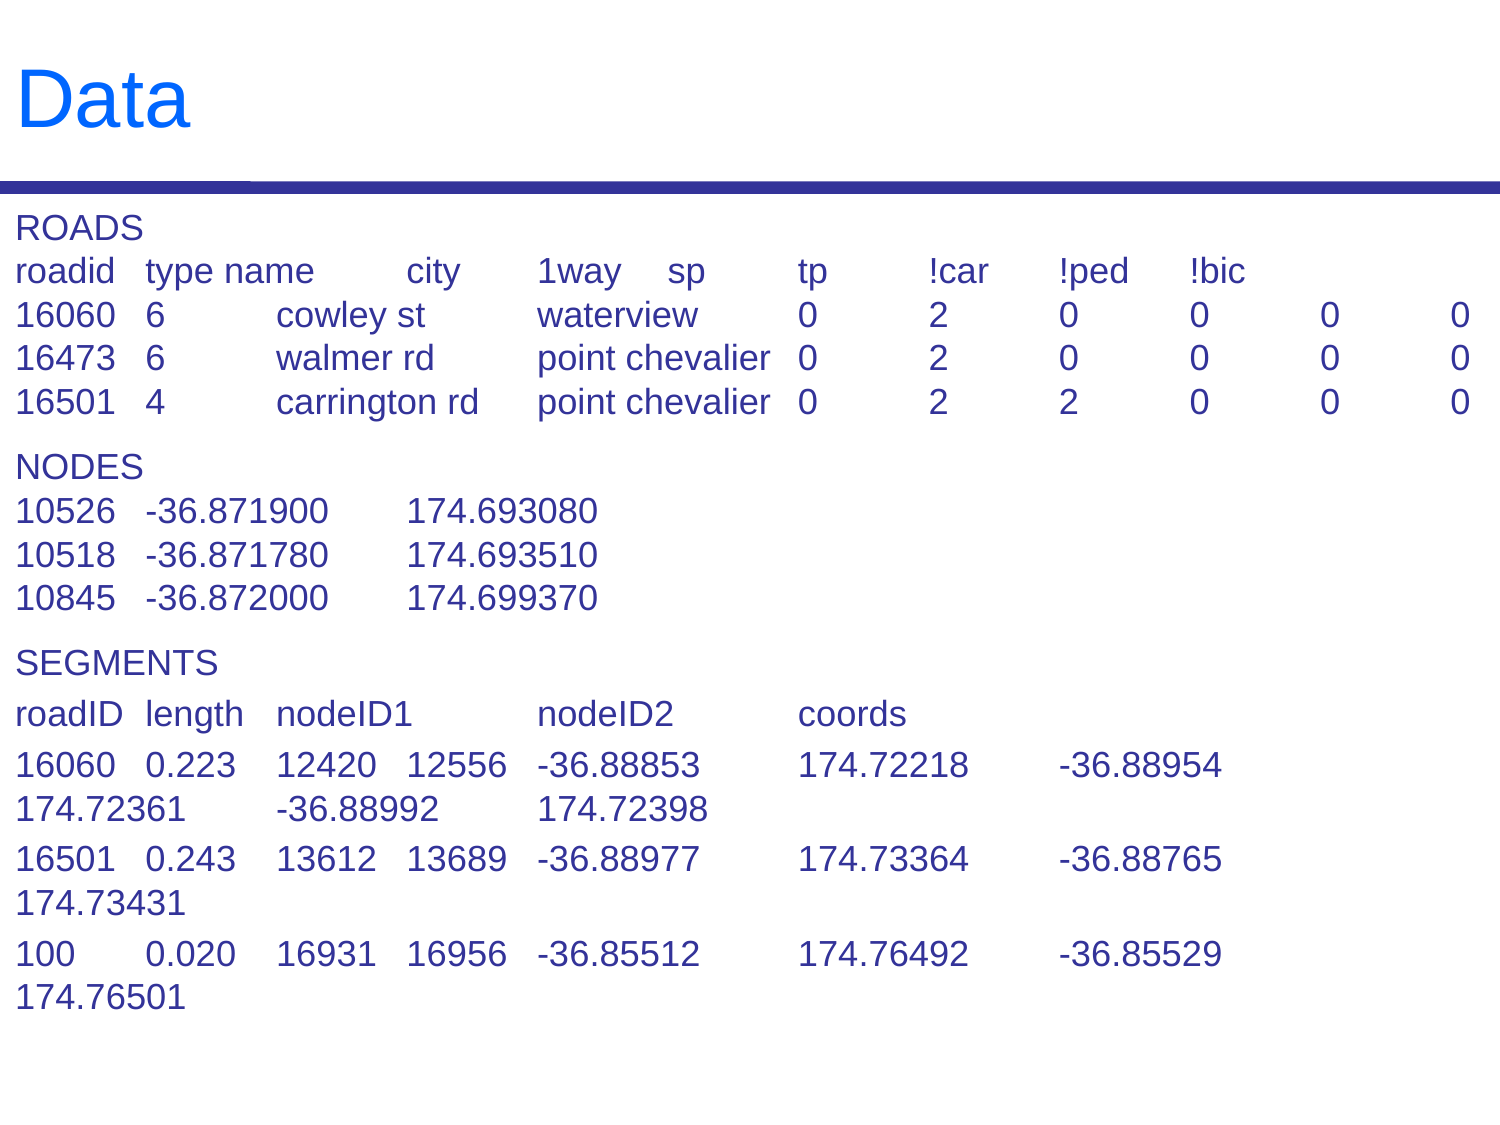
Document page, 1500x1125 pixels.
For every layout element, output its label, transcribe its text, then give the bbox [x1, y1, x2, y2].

title Data [0, 0, 1500, 188]
list ROADS roadid type name city 1way sp tp !car !ped !bic 16060 6 cowley st waterview 0 2 0 0 0 0 16473 6 walmer rd point chevalier 0 2 0 0 0 0 16501 4 carrington rd point chevalier 0 2 2 0 0 0 NODES 10526 -36.871900 174.693080 10518 -36.871780 174.693510 10845 -36.872000 174.699370 SEGMENTS roadID length nodeID1 nodeID2 coords 16060 0.223 12420 12556 -36.88853 174.72218 -36.88954 174.72361 -36.88992 174.72398 16501 0.243 13612 13689 -36.88977 174.73364 -36.88765 174.73431 100 0.020 16931 16956 -36.85512 174.76492 -36.85529 174.76501 [0, 196, 1500, 1125]
